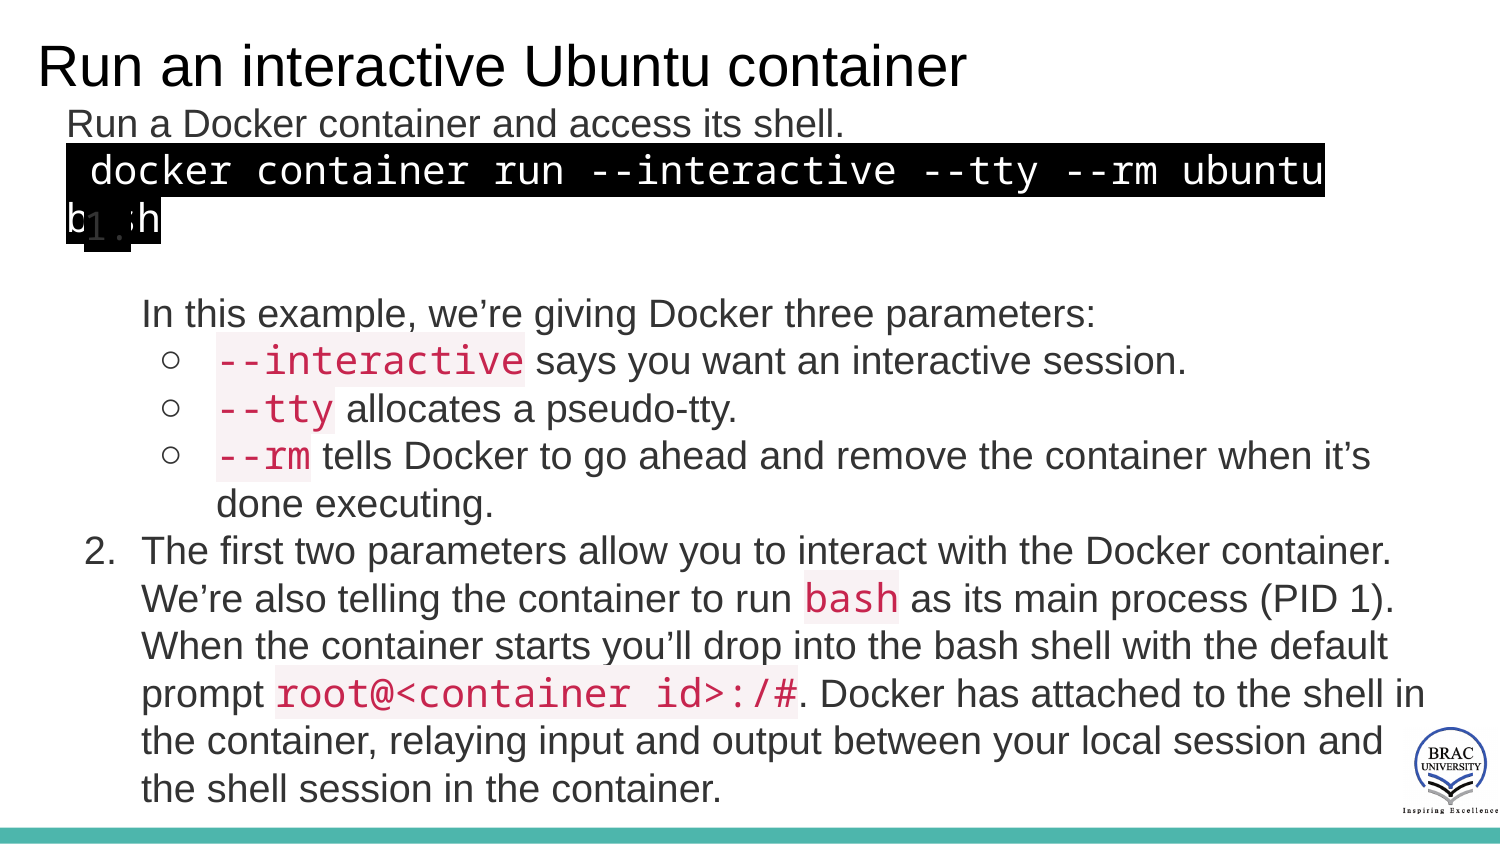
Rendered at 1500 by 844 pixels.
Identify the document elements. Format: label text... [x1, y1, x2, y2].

picture [1403, 727, 1498, 814]
list Run a Docker container and access its shell. docker container run --interactive --tty --rm ubuntu bash In this example, we’re giving Docker three parameters: --interactive says you want an interactive session. --tty allocates a pseudo-tty. --rm tells Docker to go ahead and remove the container when it’s done executing. The first two parameters allow you to interact with the Docker container. We’re also telling the container to run bash as its main process (PID 1). When the container starts you’ll drop into the bash shell with the default prompt root@<container id>:/#. Docker has attached to the shell in the container, relaying input and output between your local session and the shell session in the container. [51, 164, 1449, 807]
title Run an interactive Ubuntu container [22, 27, 1421, 144]
